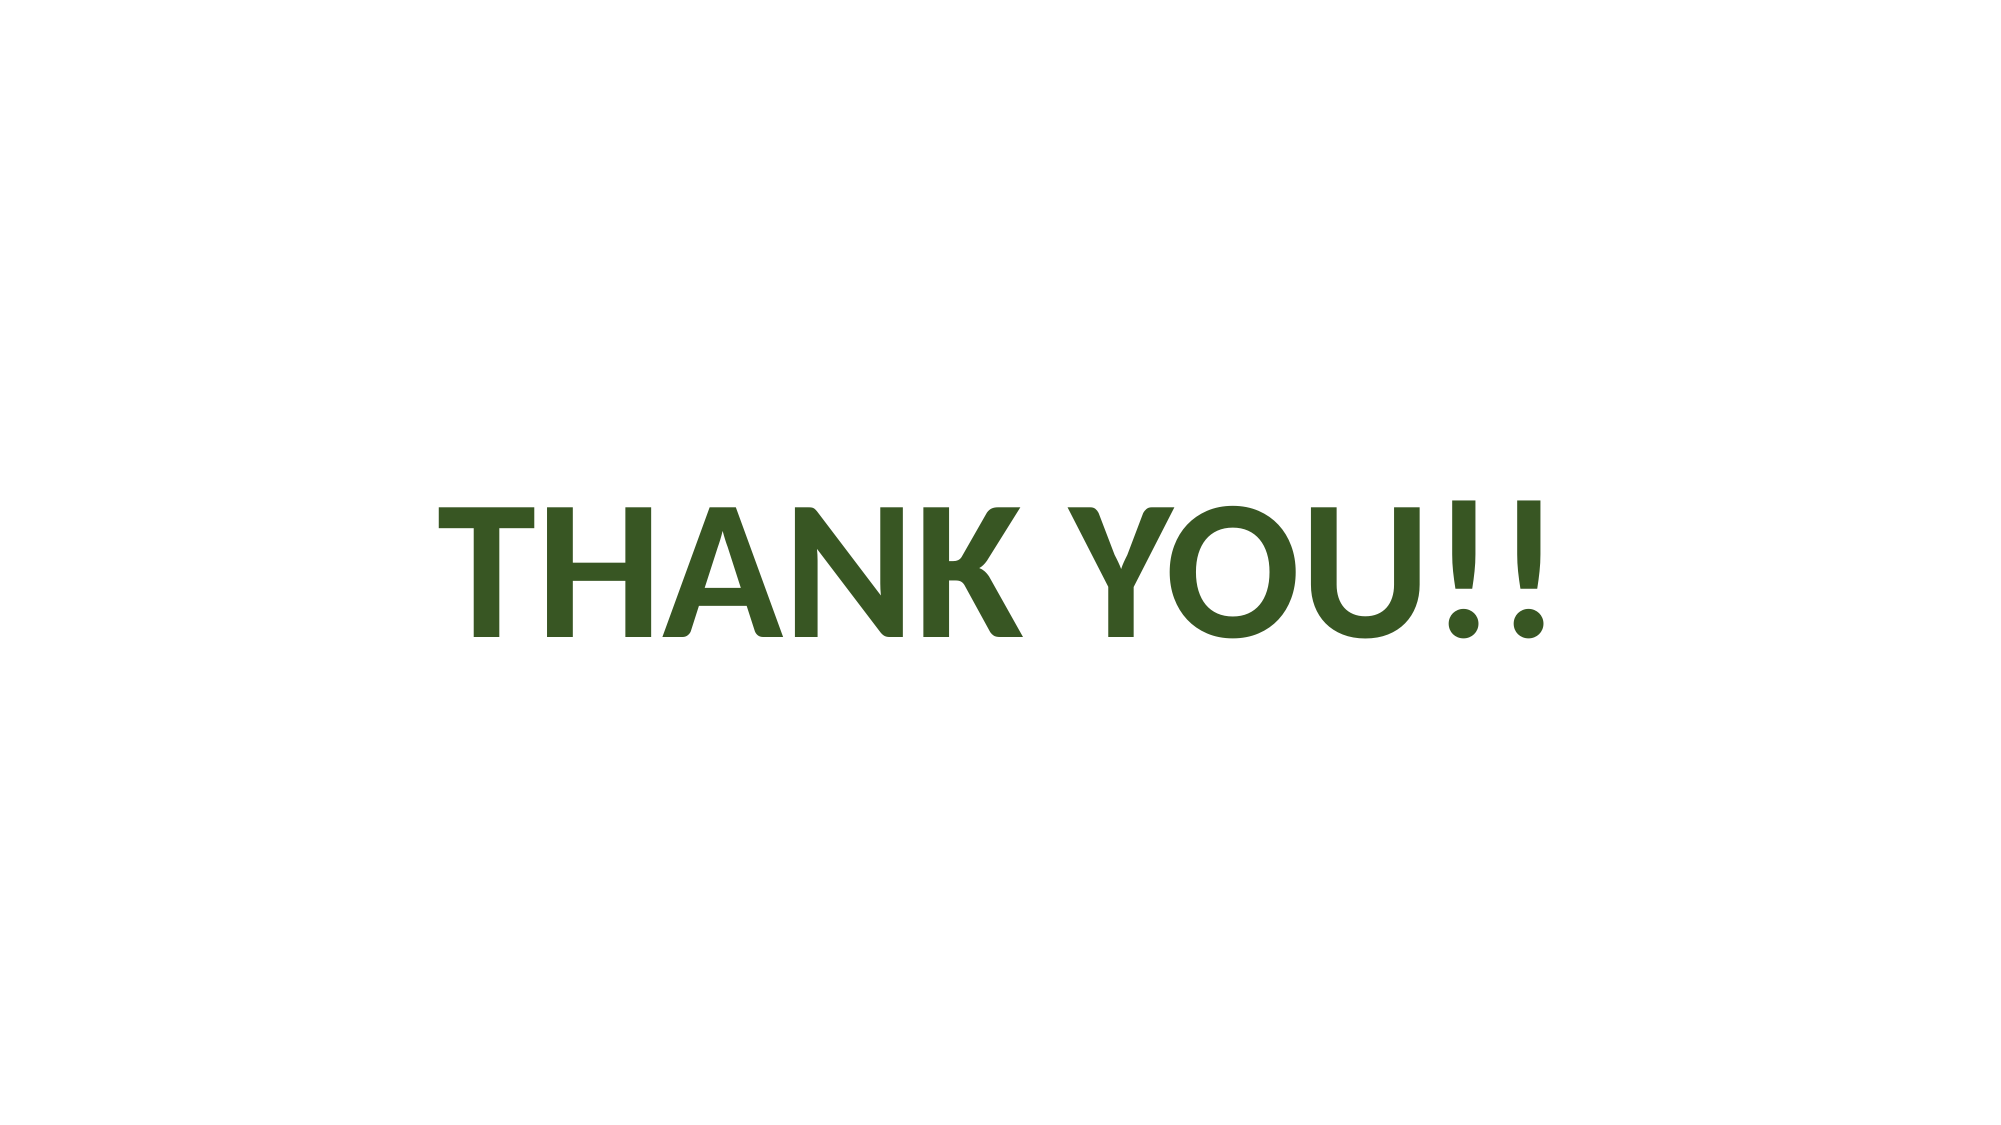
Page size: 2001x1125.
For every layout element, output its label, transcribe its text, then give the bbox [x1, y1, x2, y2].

title THANK YOU!! [137, 59, 1863, 1086]
